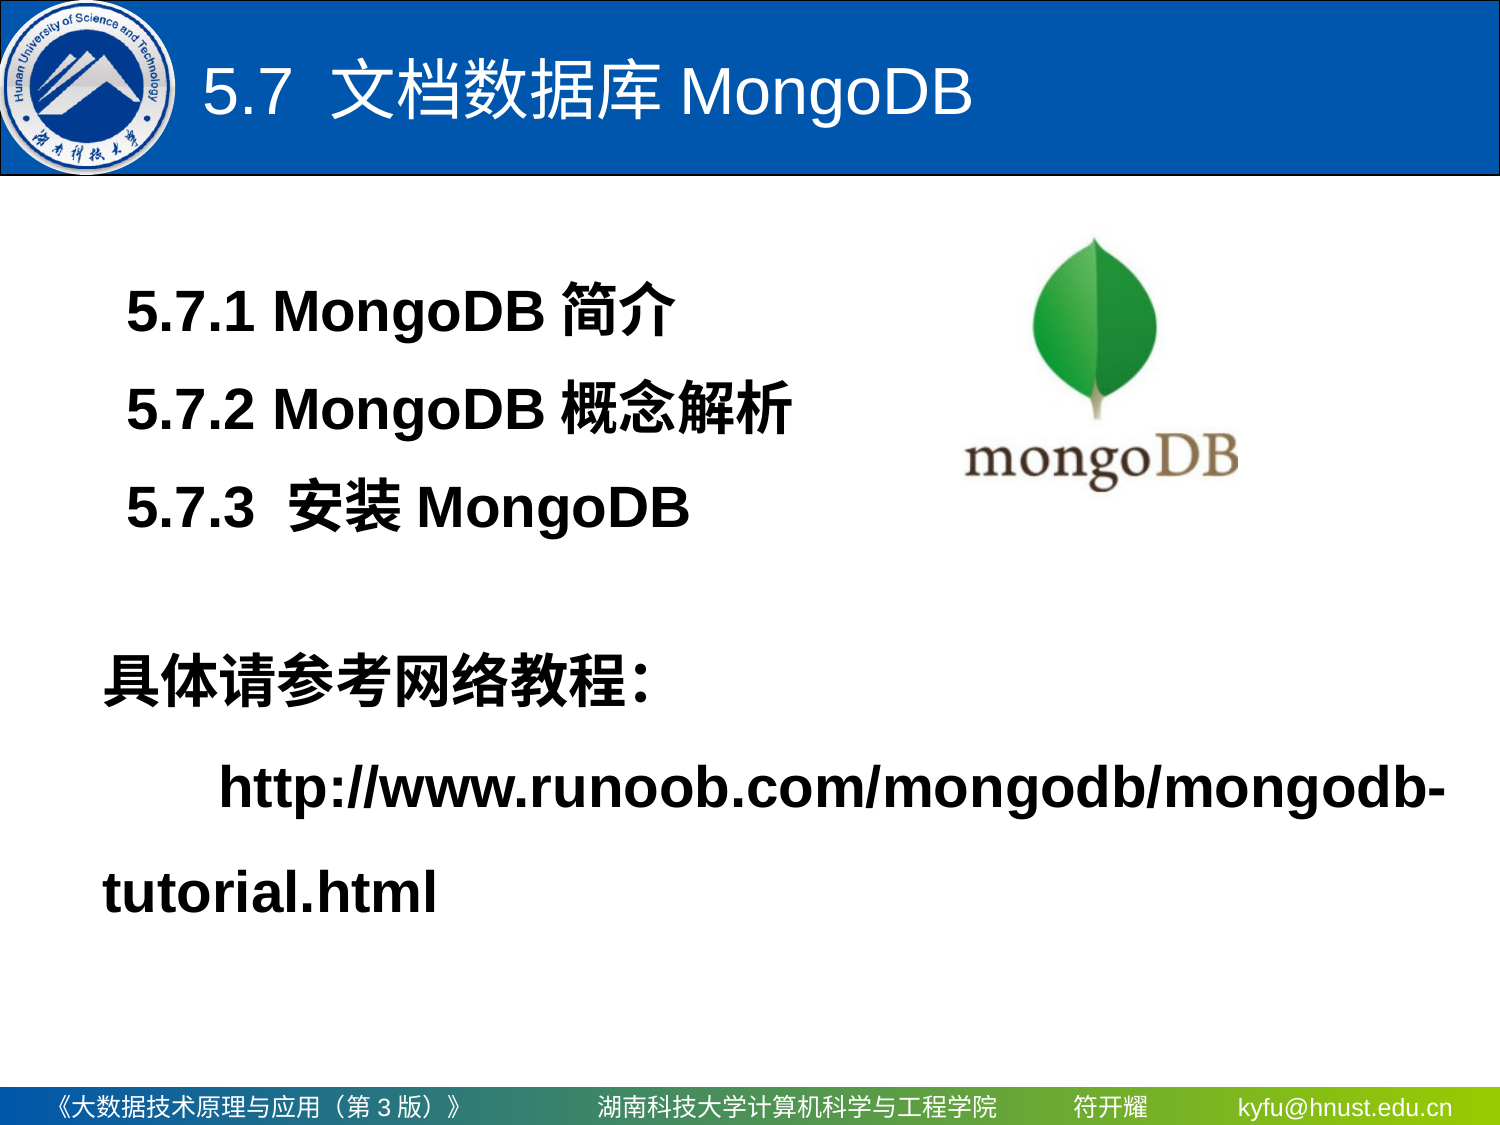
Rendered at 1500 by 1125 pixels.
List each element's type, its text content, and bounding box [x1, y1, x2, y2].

title 5.7 文档数据库MongoDB [187, 12, 1500, 163]
text_box 具体请参考网络教程： http://www.runoob.com/mongodb/mongodb-tutorial.html [87, 601, 1463, 932]
picture [0, 0, 176, 175]
text_box 5.7.1 MongoDB简介 5.7.2 MongoDB概念解析 5.7.3 安装MongoDB [111, 237, 913, 601]
picture [962, 224, 1238, 501]
